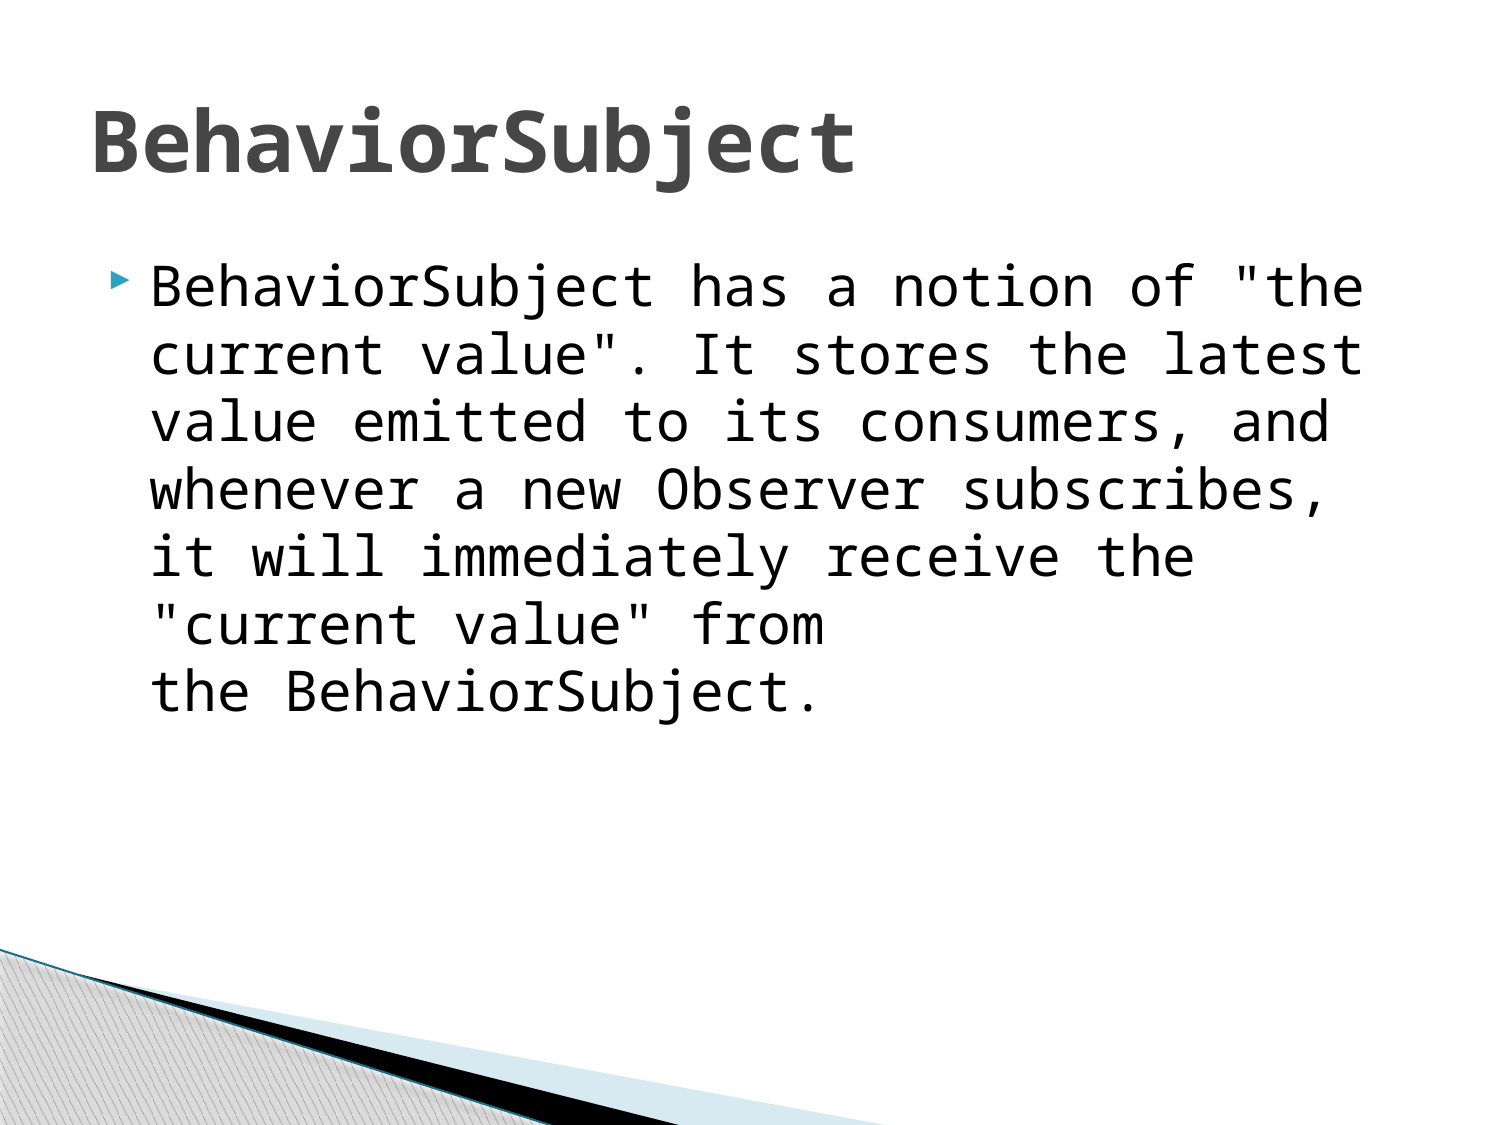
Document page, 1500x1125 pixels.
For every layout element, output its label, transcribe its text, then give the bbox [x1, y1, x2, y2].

list BehaviorSubject has a notion of "the current value". It stores the latest value emitted to its consumers, and whenever a new Observer subscribes, it will immediately receive the "current value" from the BehaviorSubject. [75, 243, 1425, 986]
title BehaviorSubject [75, 45, 1425, 233]
